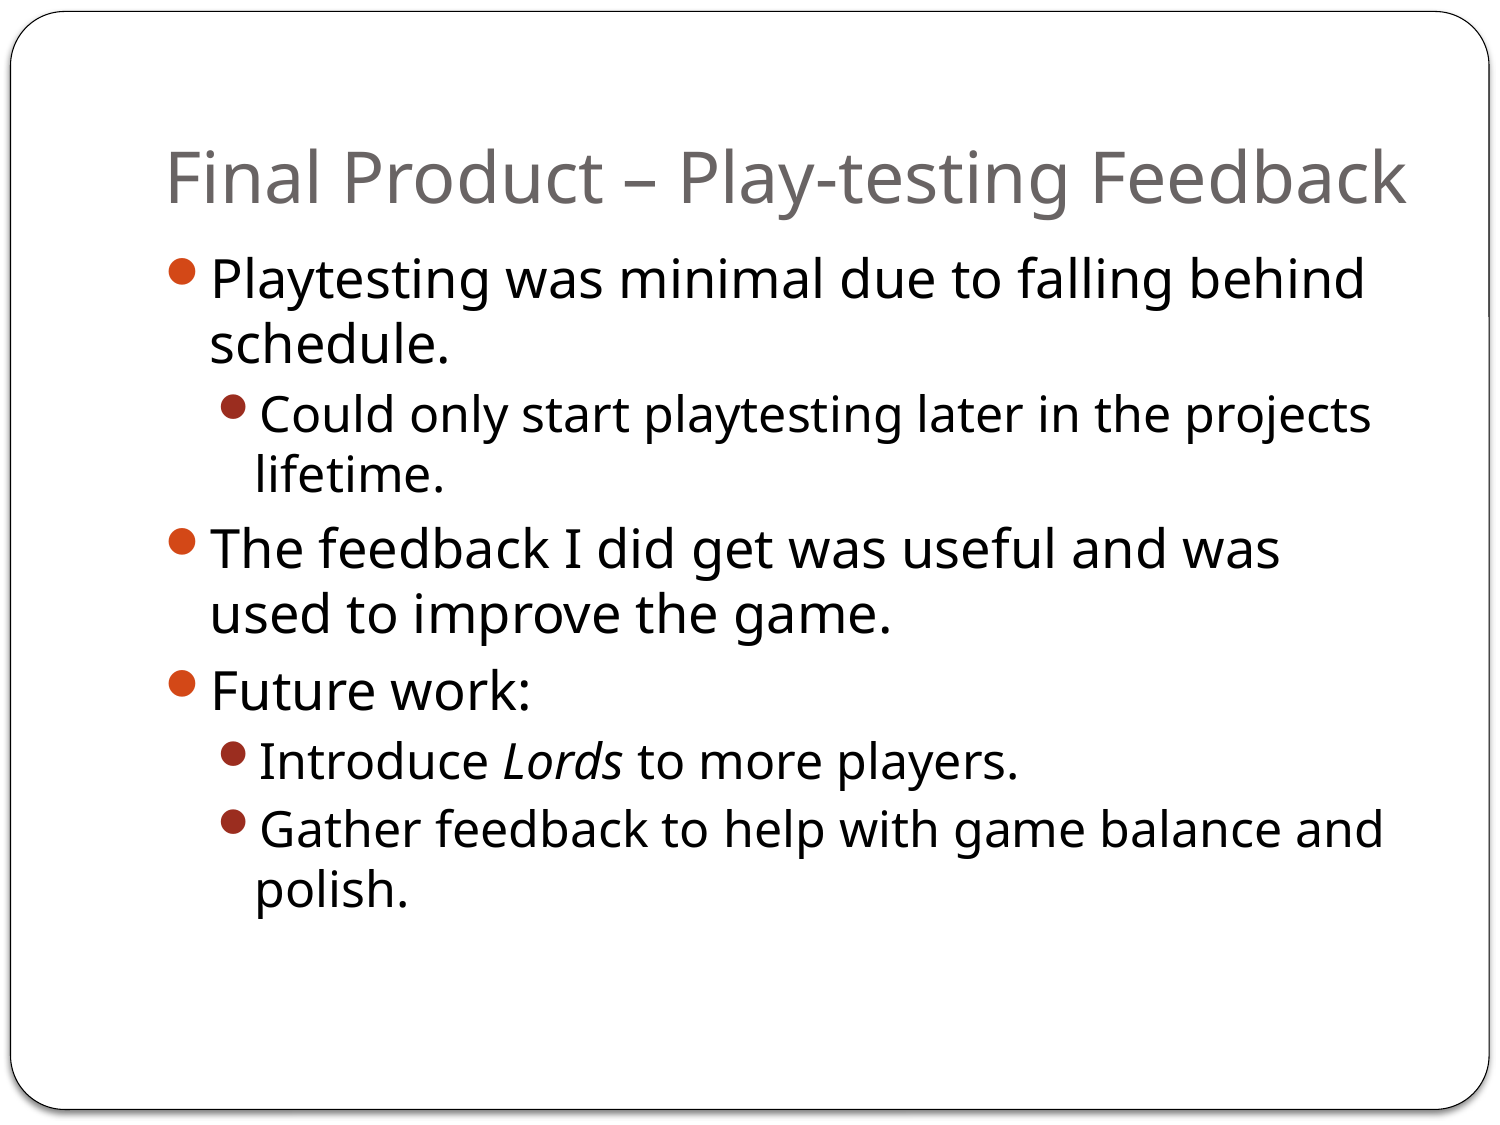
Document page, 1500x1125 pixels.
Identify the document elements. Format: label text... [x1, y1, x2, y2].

list Playtesting was minimal due to falling behind schedule. Could only start playtesting later in the projects lifetime. The feedback I did get was useful and was used to improve the game. Future work: Introduce Lords to more players. Gather feedback to help with game balance and polish. [150, 237, 1425, 988]
title Final Product – Play-testing Feedback [150, 45, 1425, 233]
